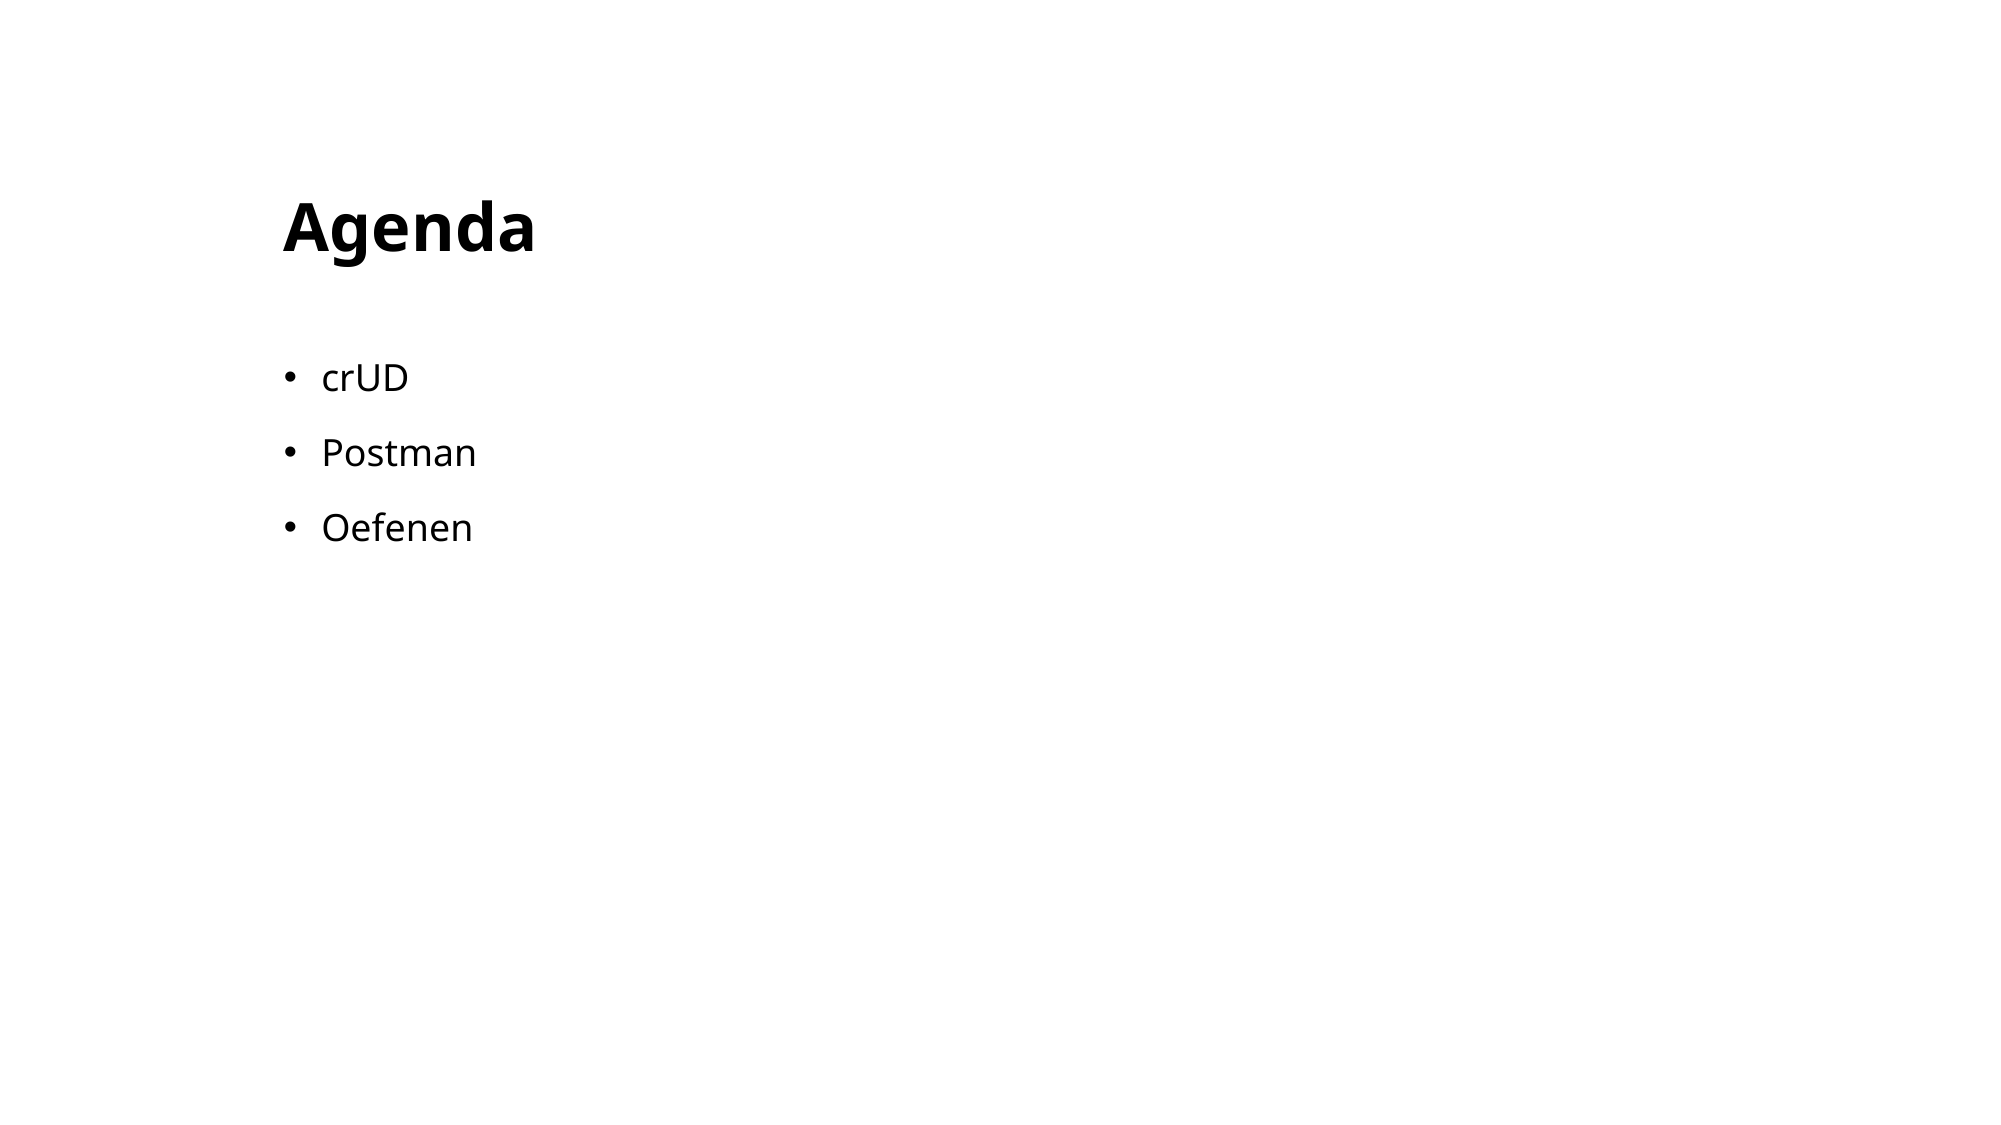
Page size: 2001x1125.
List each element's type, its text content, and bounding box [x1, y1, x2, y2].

list crUD Postman Oefenen [268, 337, 1732, 1017]
title Agenda [268, 112, 1732, 337]
